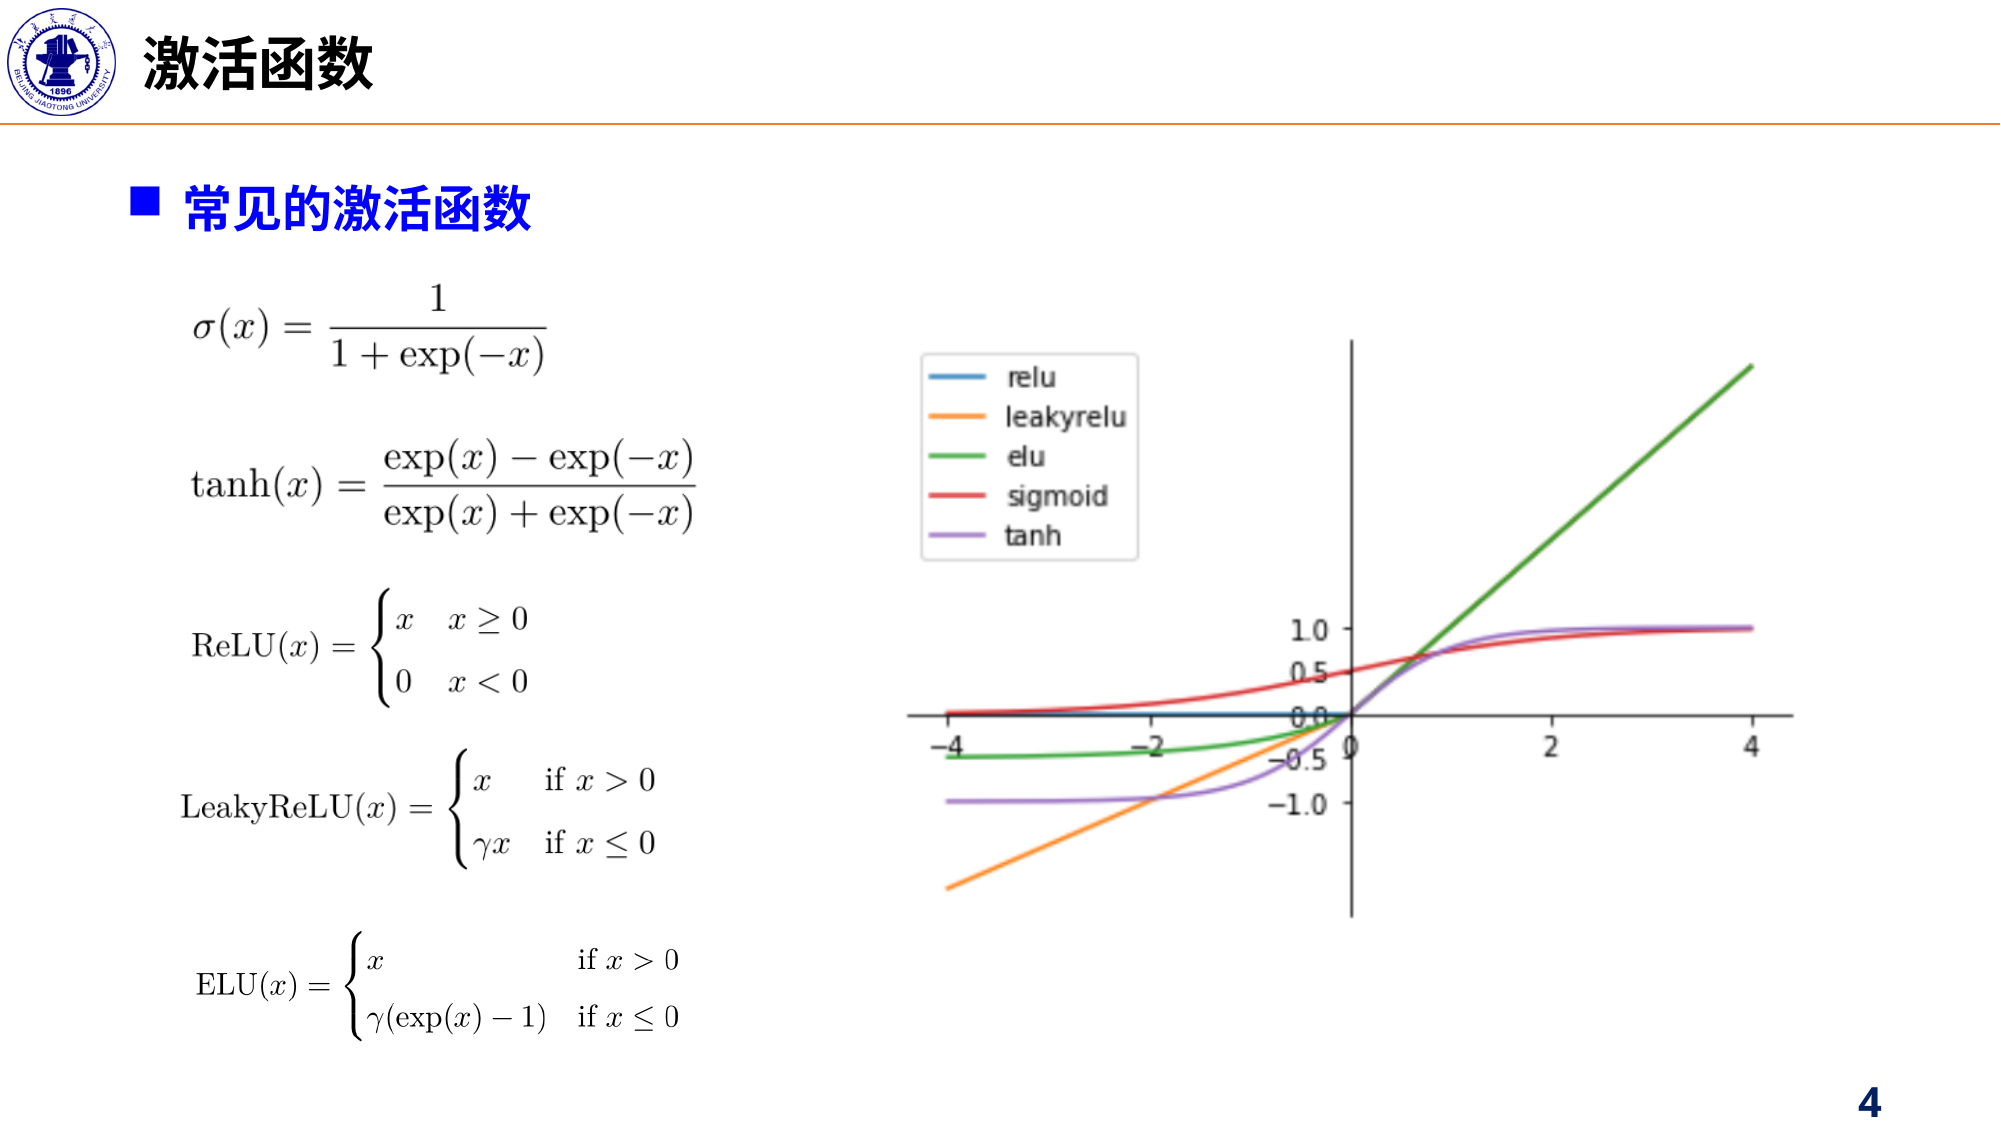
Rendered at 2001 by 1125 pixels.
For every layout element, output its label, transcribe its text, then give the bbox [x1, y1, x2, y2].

picture [7, 8, 116, 116]
picture [179, 579, 545, 711]
picture [179, 267, 551, 394]
picture [875, 324, 1836, 924]
text_box 激活函数 [127, 19, 1958, 105]
picture [168, 739, 782, 893]
picture [168, 437, 703, 551]
text_box 常见的激活函数 [111, 170, 831, 245]
picture [179, 923, 788, 1053]
